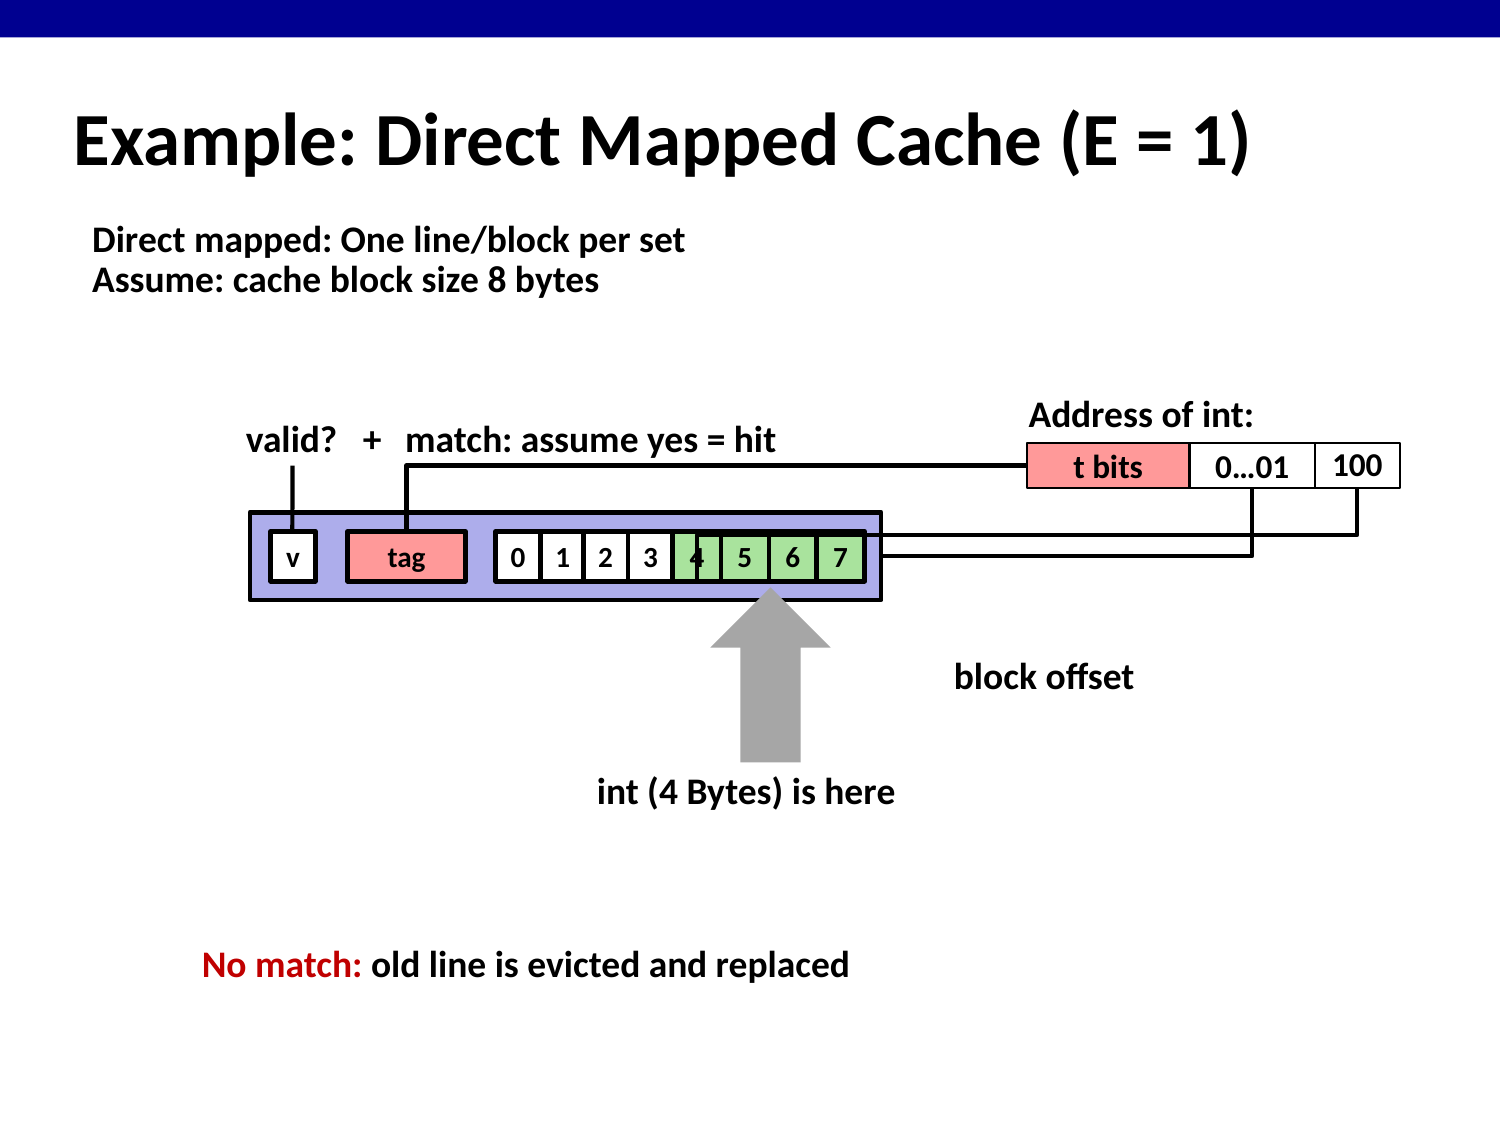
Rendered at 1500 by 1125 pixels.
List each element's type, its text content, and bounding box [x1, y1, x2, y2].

text_box valid? + [230, 412, 397, 468]
text_box Address of int: [1106, 387, 1270, 443]
text_box [710, 609, 831, 763]
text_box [406, 465, 974, 532]
text_box t bits [1106, 443, 1189, 488]
text_box Direct mapped: One line/block per set Assume: cache block size 8 bytes [77, 212, 702, 309]
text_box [980, 204, 1075, 865]
title Example: Direct Mapped Cache (E = 1) [58, 72, 1305, 199]
text_box int (4 Bytes) is here [581, 764, 911, 820]
text_box 100 [1314, 443, 1400, 488]
text_box No match: old line is evicted and replaced [186, 937, 866, 993]
text_box match: assume yes = hit [397, 412, 792, 468]
text_box 0…01 [1189, 443, 1314, 488]
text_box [1079, 336, 1102, 708]
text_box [249, 512, 882, 601]
text_box block offset [938, 650, 974, 706]
text_box block offset [1106, 650, 1150, 706]
